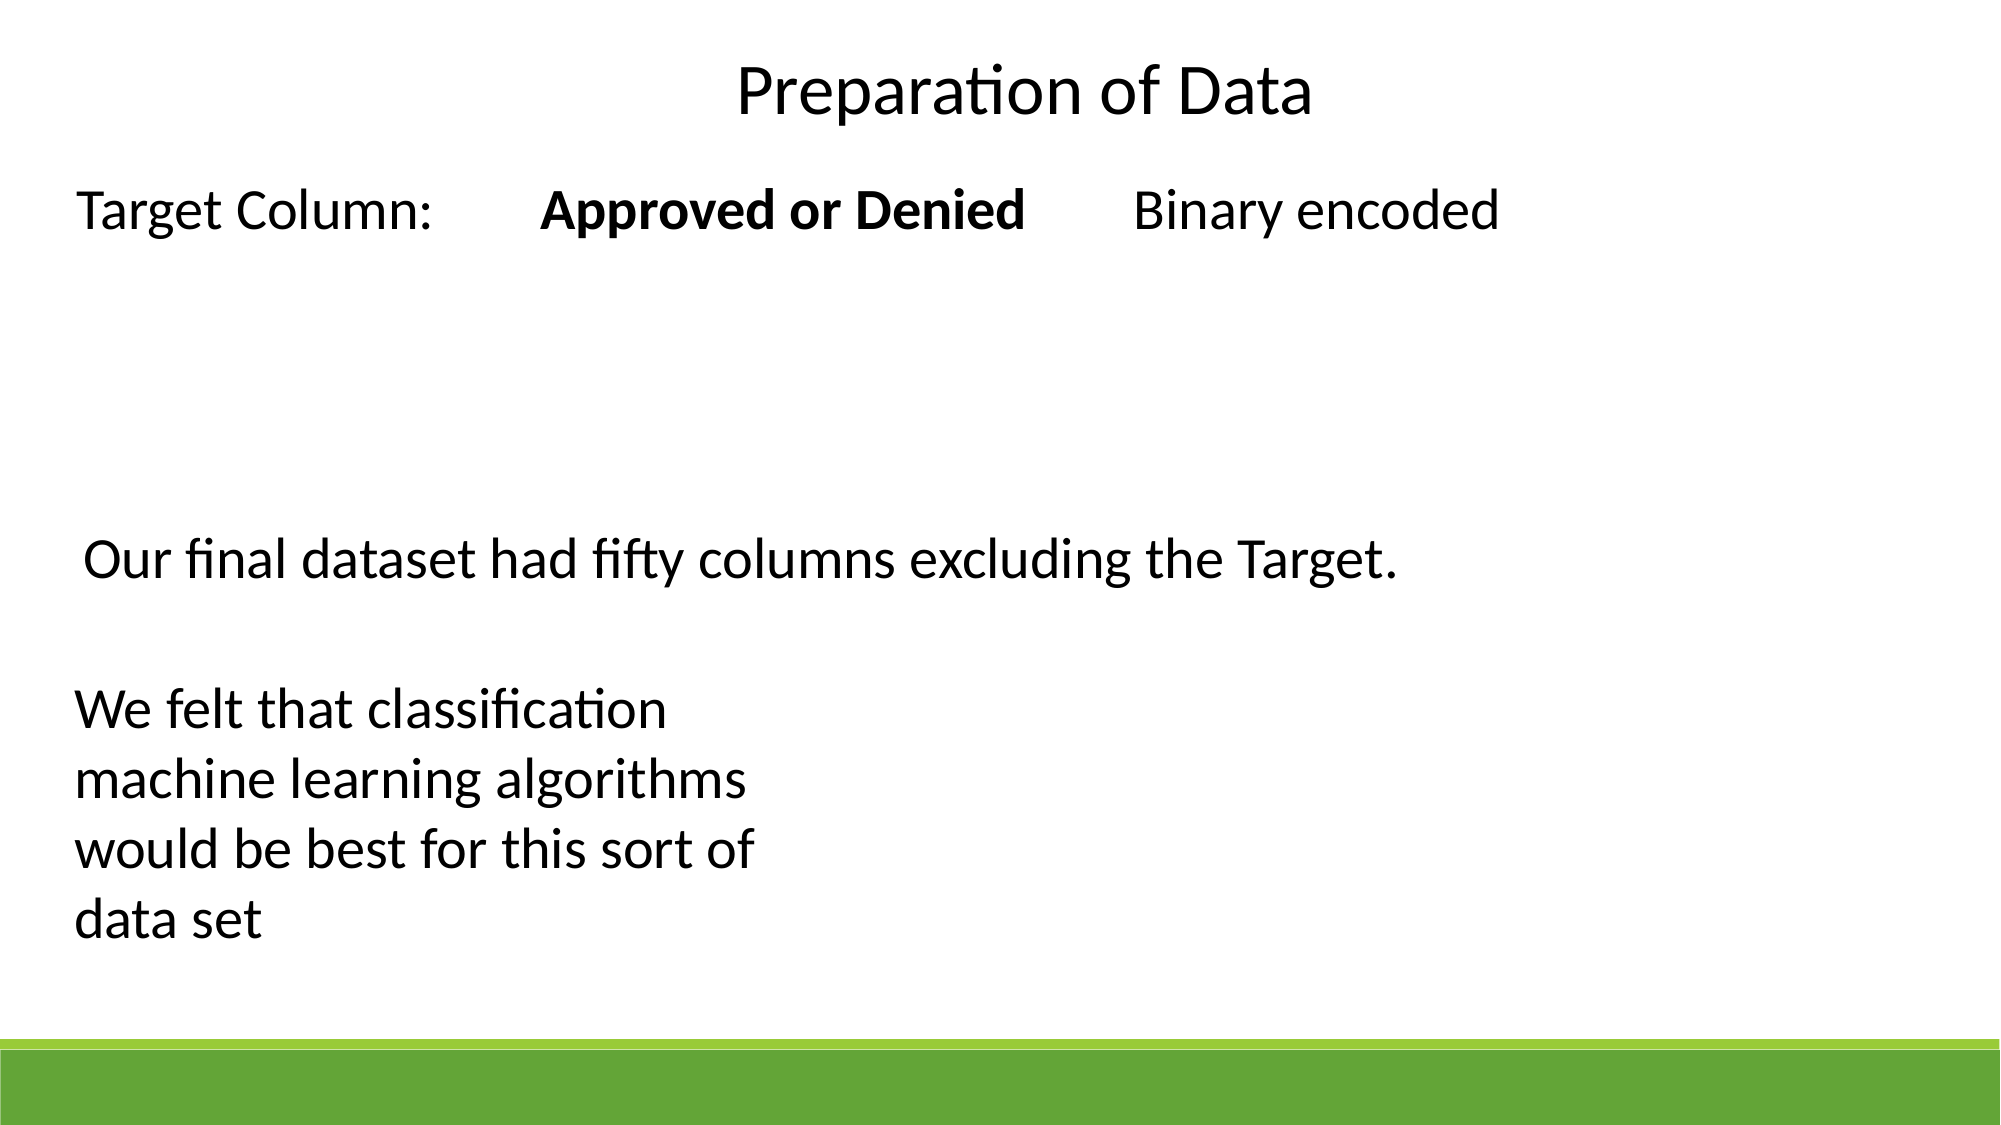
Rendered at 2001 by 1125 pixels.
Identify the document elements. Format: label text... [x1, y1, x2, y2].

text_box Our final dataset had fifty columns excluding the Target. [68, 513, 1415, 598]
text_box Target Column: [61, 163, 450, 249]
text_box Approved or Denied [525, 163, 1043, 249]
text_box We felt that classification machine learning algorithms would be best for this sort of data set [59, 663, 844, 958]
text_box Preparation of Data [721, 34, 1330, 137]
text_box Binary encoded [1118, 163, 1517, 249]
